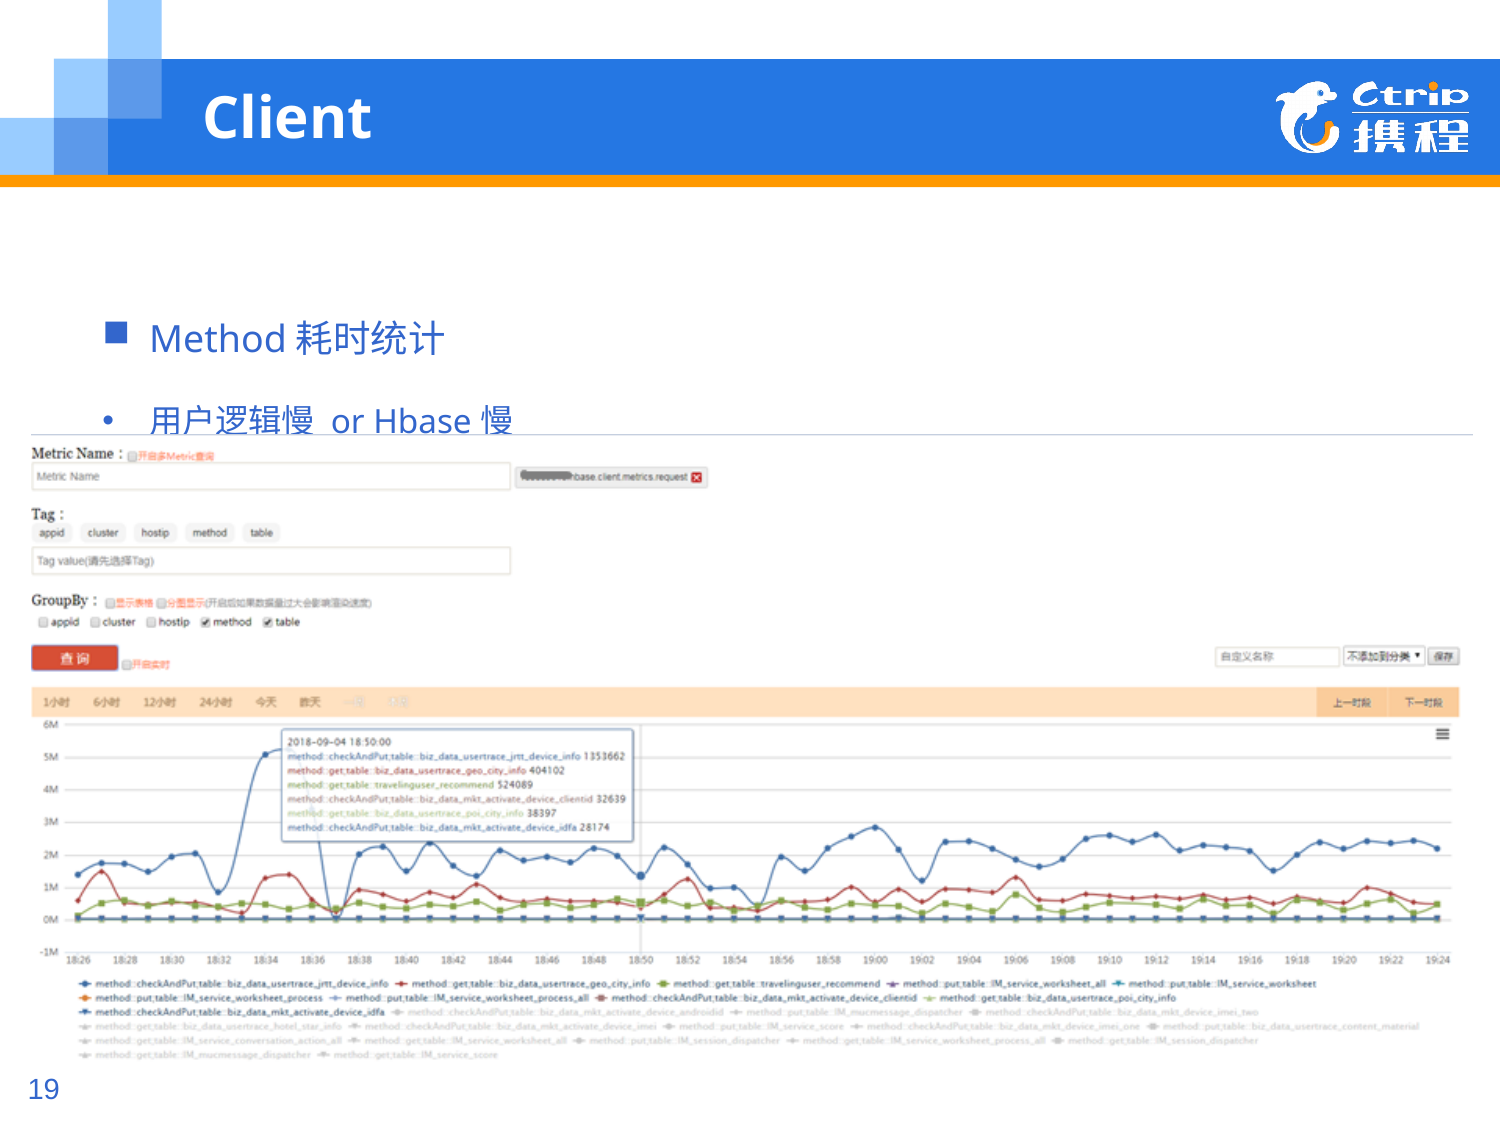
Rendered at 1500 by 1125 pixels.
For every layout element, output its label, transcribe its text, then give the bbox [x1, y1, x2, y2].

picture [1270, 74, 1475, 157]
title Client [187, 75, 1400, 155]
slide_number 19 [0, 1062, 75, 1116]
picture [30, 433, 1473, 1063]
text_box Method耗时统计 用户逻辑慢 or Hbase慢 [87, 262, 1303, 432]
